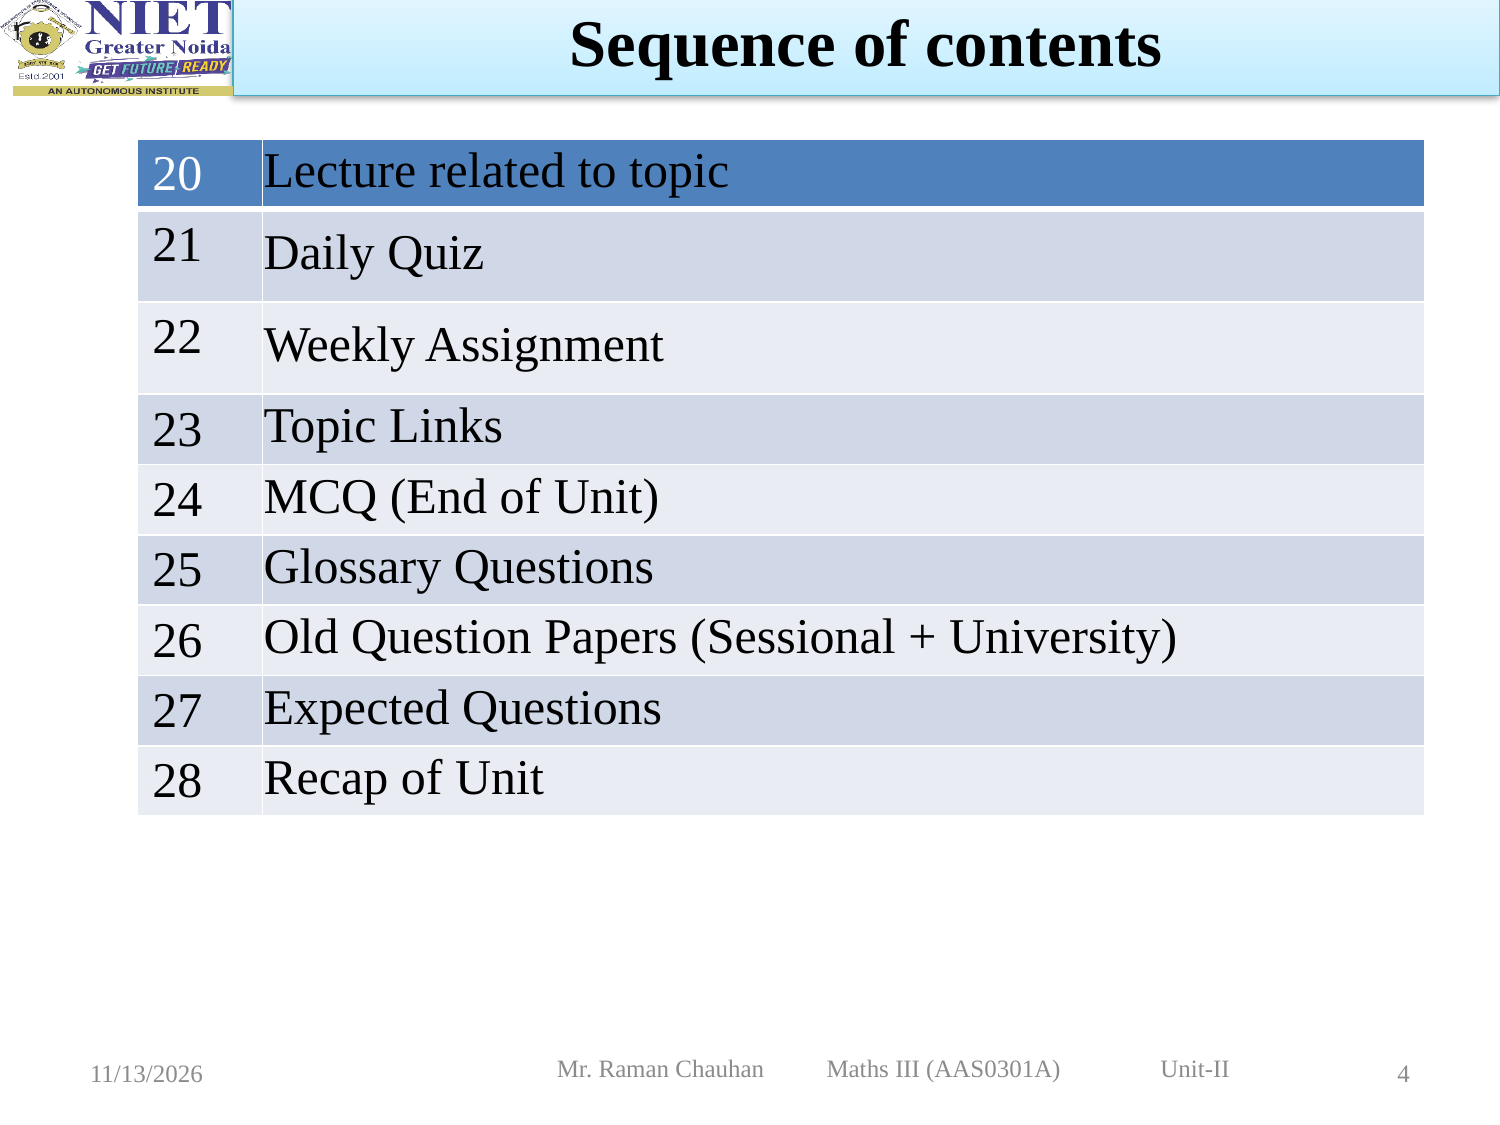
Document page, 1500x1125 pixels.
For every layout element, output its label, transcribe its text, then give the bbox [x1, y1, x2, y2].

table_cell MCQ (End of Unit) [263, 465, 1424, 534]
table_cell 25 [138, 536, 262, 604]
table_cell 27 [138, 676, 262, 745]
table_header Lecture related to topic [263, 140, 1424, 206]
table_cell 23 [138, 395, 262, 464]
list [0, 0, 234, 96]
footer Mr. Raman Chauhan Maths III (AAS0301A) Unit-II [512, 1032, 1275, 1103]
table_cell Recap of Unit [263, 747, 1424, 815]
table_cell 28 [138, 747, 262, 815]
slide_number 4 [1275, 1042, 1425, 1103]
table_cell 26 [138, 606, 262, 675]
table_cell Daily Quiz [263, 212, 1424, 301]
table_cell 24 [138, 465, 262, 534]
table_cell Expected Questions [263, 676, 1424, 745]
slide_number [75, 1042, 425, 1103]
table_cell Weekly Assignment [263, 303, 1424, 393]
table_cell Glossary Questions [263, 536, 1424, 604]
text_box Sequence of contents [234, 0, 1500, 96]
table_header 20 [138, 140, 262, 206]
table_cell 21 [138, 212, 262, 301]
table_cell Topic Links [263, 395, 1424, 464]
table_cell Old Question Papers (Sessional + University) [263, 606, 1424, 675]
table_cell 22 [138, 303, 262, 393]
